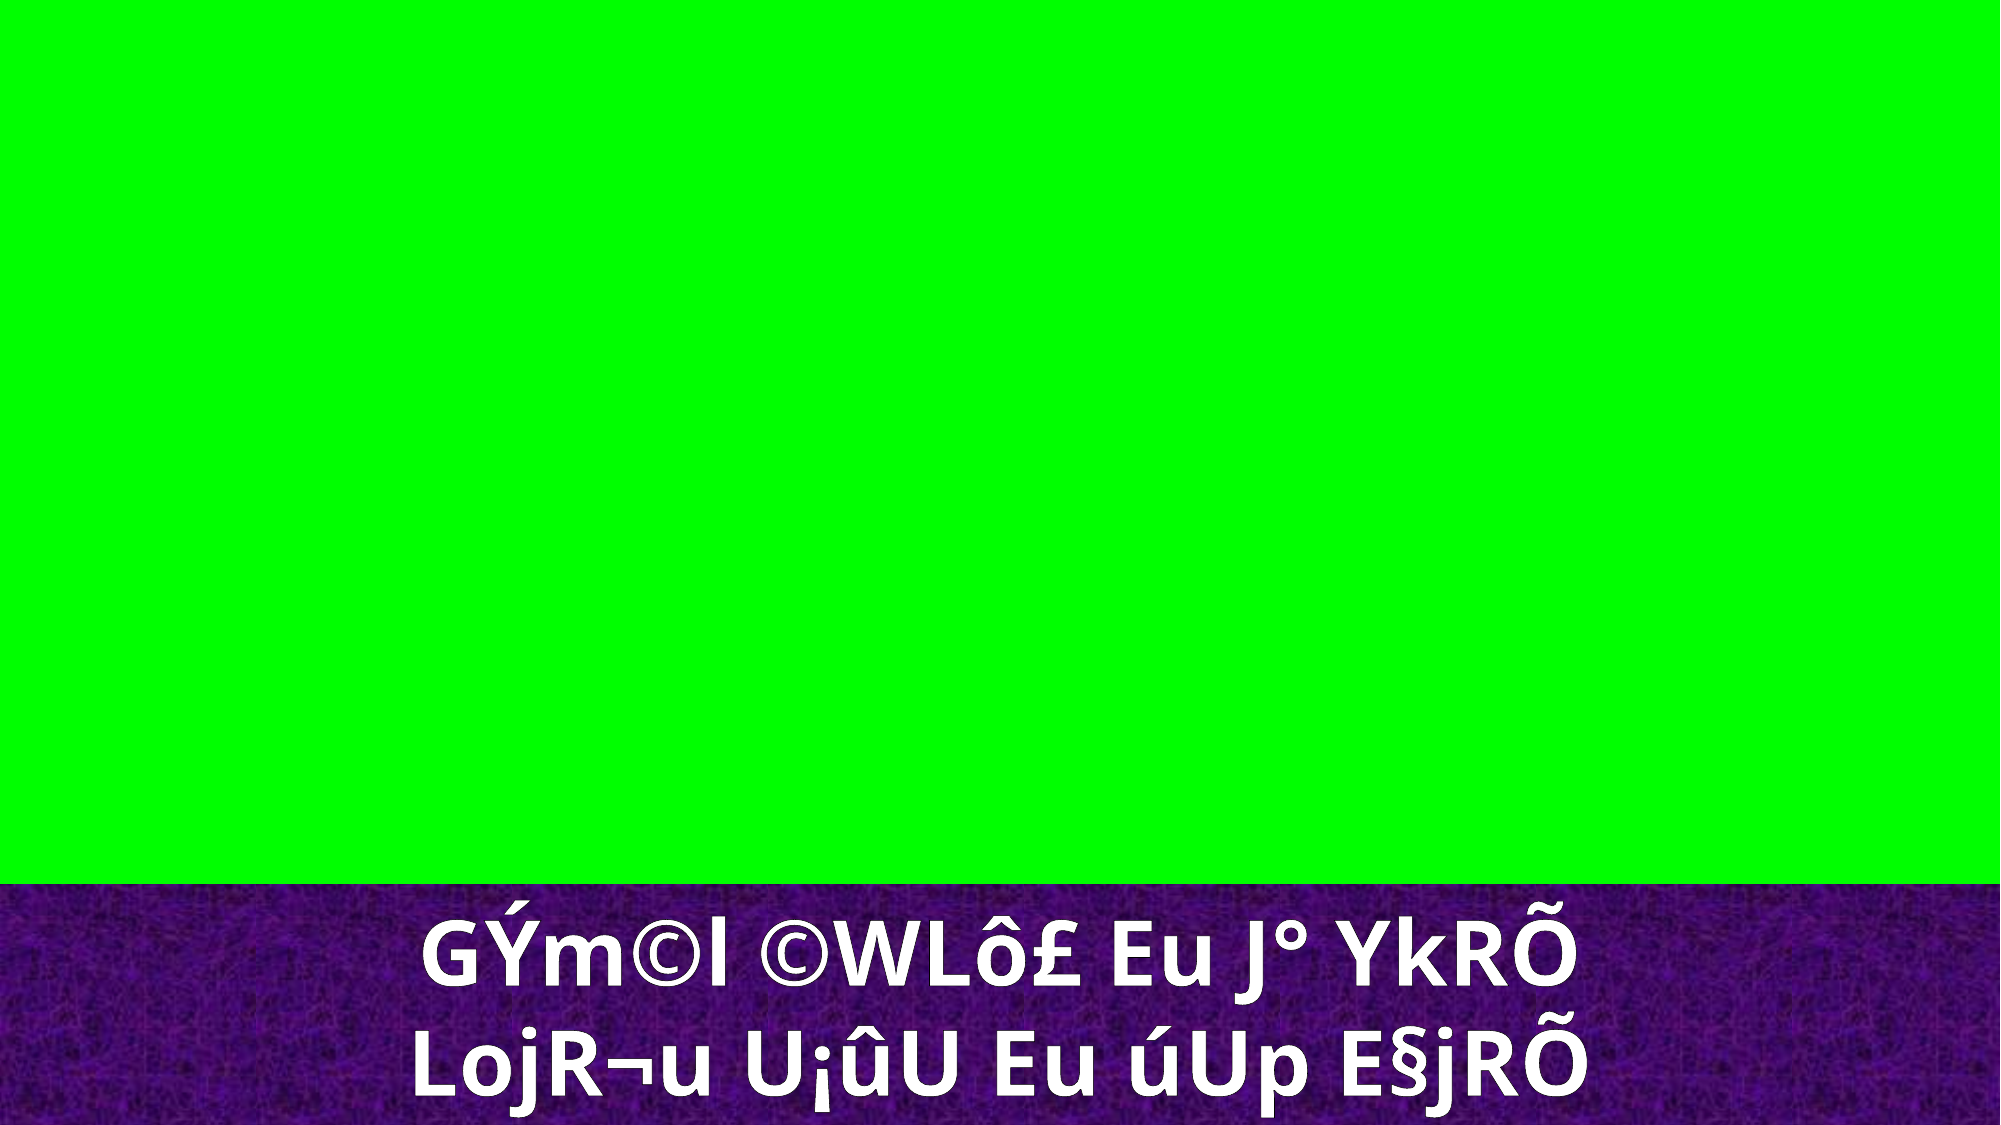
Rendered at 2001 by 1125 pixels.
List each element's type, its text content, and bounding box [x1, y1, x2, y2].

text_box GÝm©l ©WLô£ Eu J° YkRÕ LojR¬u U¡ûU Eu úUp E§jRÕ [0, 886, 2000, 1122]
